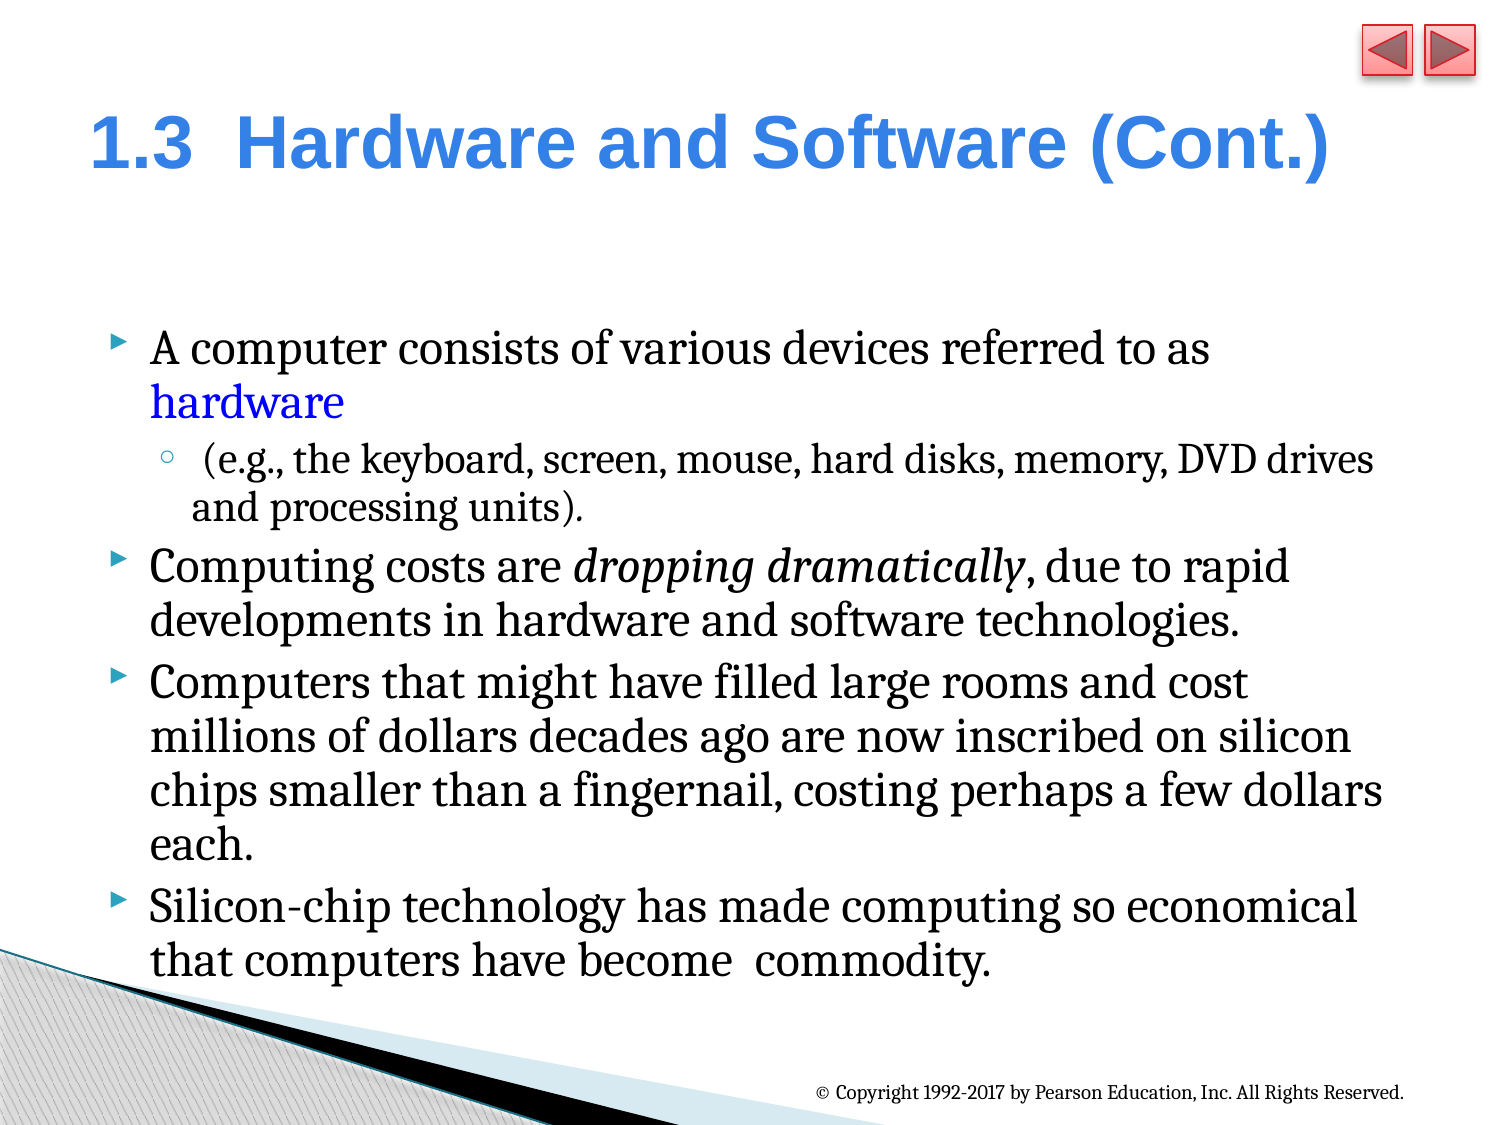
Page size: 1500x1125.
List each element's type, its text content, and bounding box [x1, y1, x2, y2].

footer © Copyright 1992-2017 by Pearson Education, Inc. All Rights Reserved. [552, 1051, 1419, 1112]
list A computer consists of various devices referred to as hardware (e.g., the keyboard, screen, mouse, hard disks, memory, DVD drives and processing units). Computing costs are dropping dramatically, due to rapid developments in hardware and software technologies. Computers that might have filled large rooms and cost millions of dollars decades ago are now inscribed on silicon chips smaller than a fingernail, costing perhaps a few dollars each. Silicon-chip technology has made computing so economical that computers have become commodity. [75, 242, 1425, 986]
title 1.3 Hardware and Software (Cont.) [75, 45, 1425, 233]
